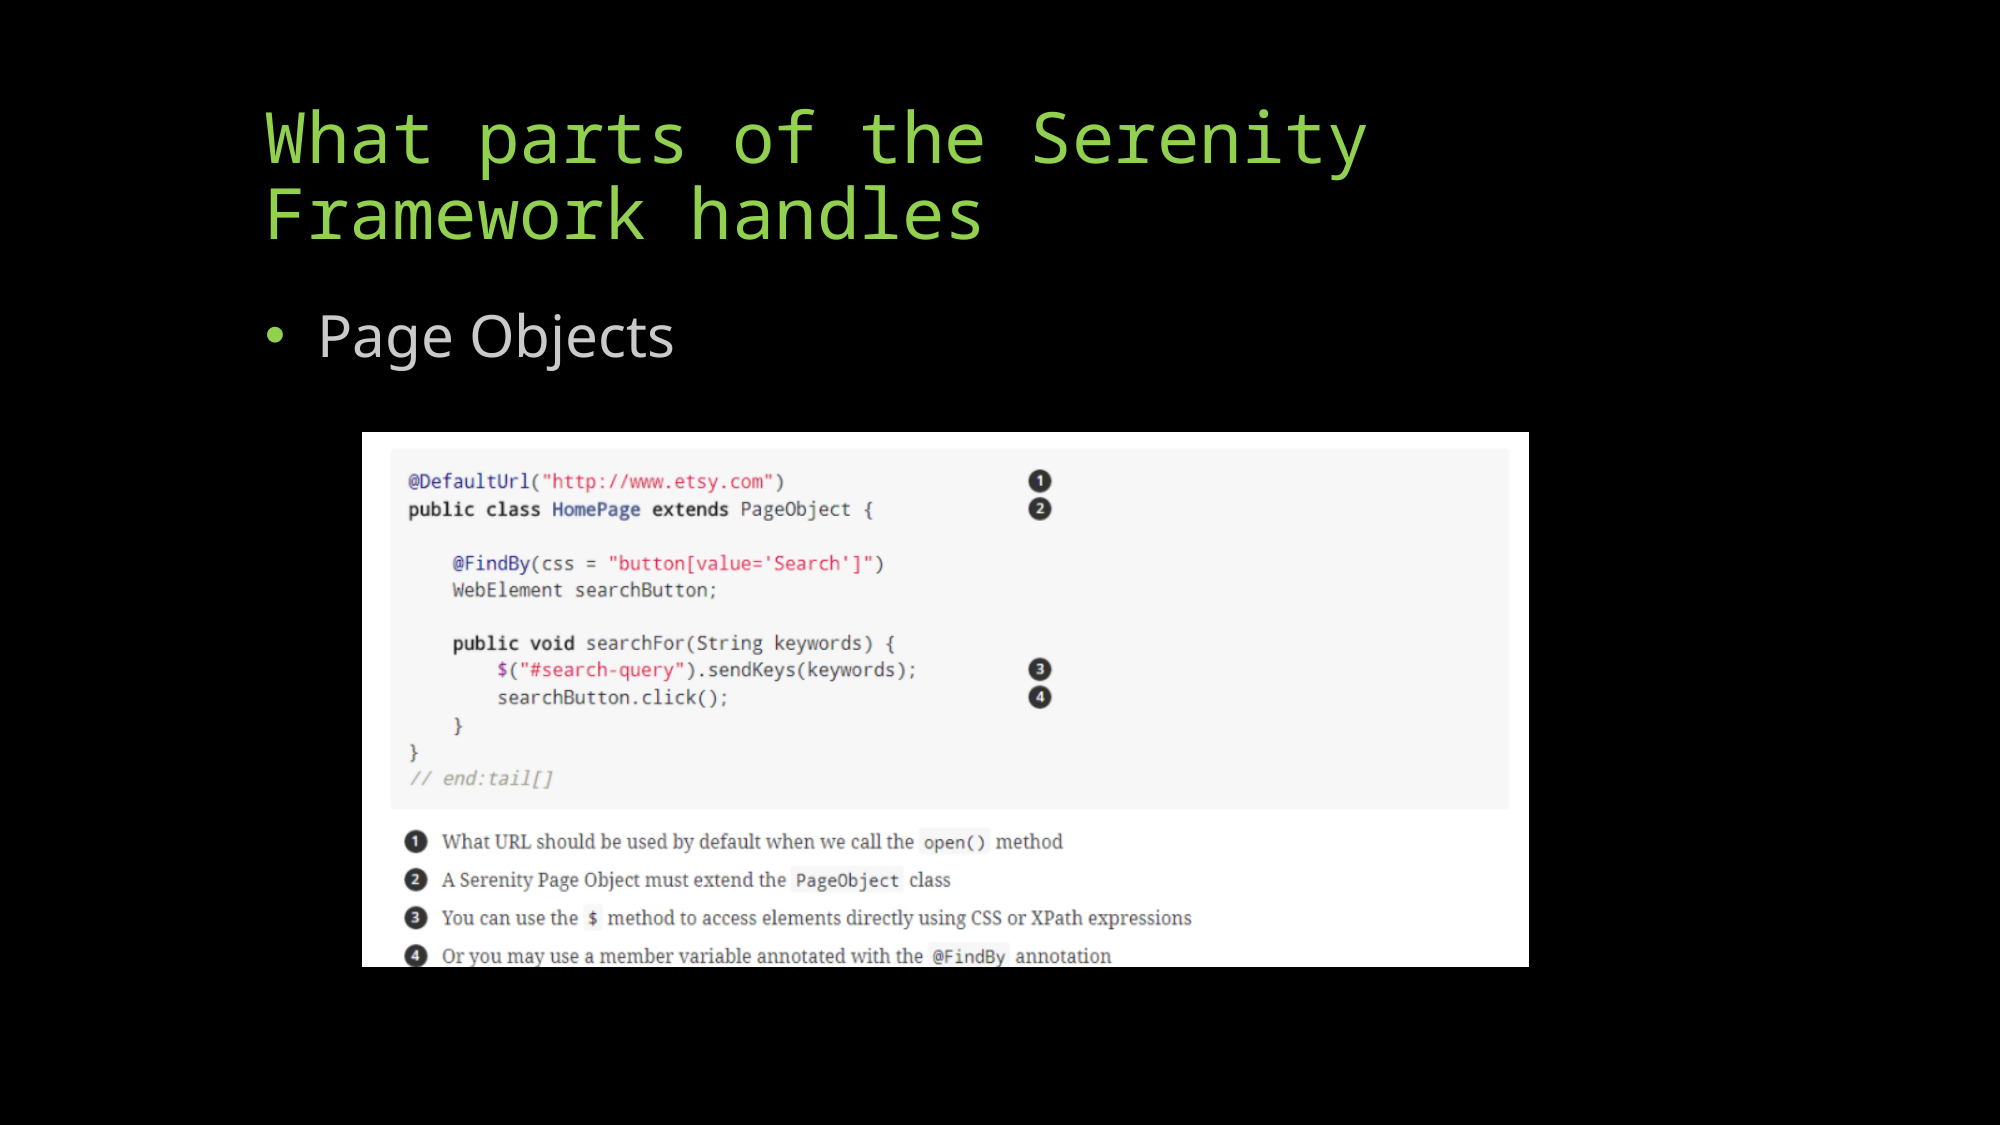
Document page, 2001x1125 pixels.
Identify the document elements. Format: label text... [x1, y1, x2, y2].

picture [362, 432, 1529, 967]
title What parts of the Serenity Framework handles [249, 75, 1750, 263]
list Page Objects [249, 299, 1851, 1000]
